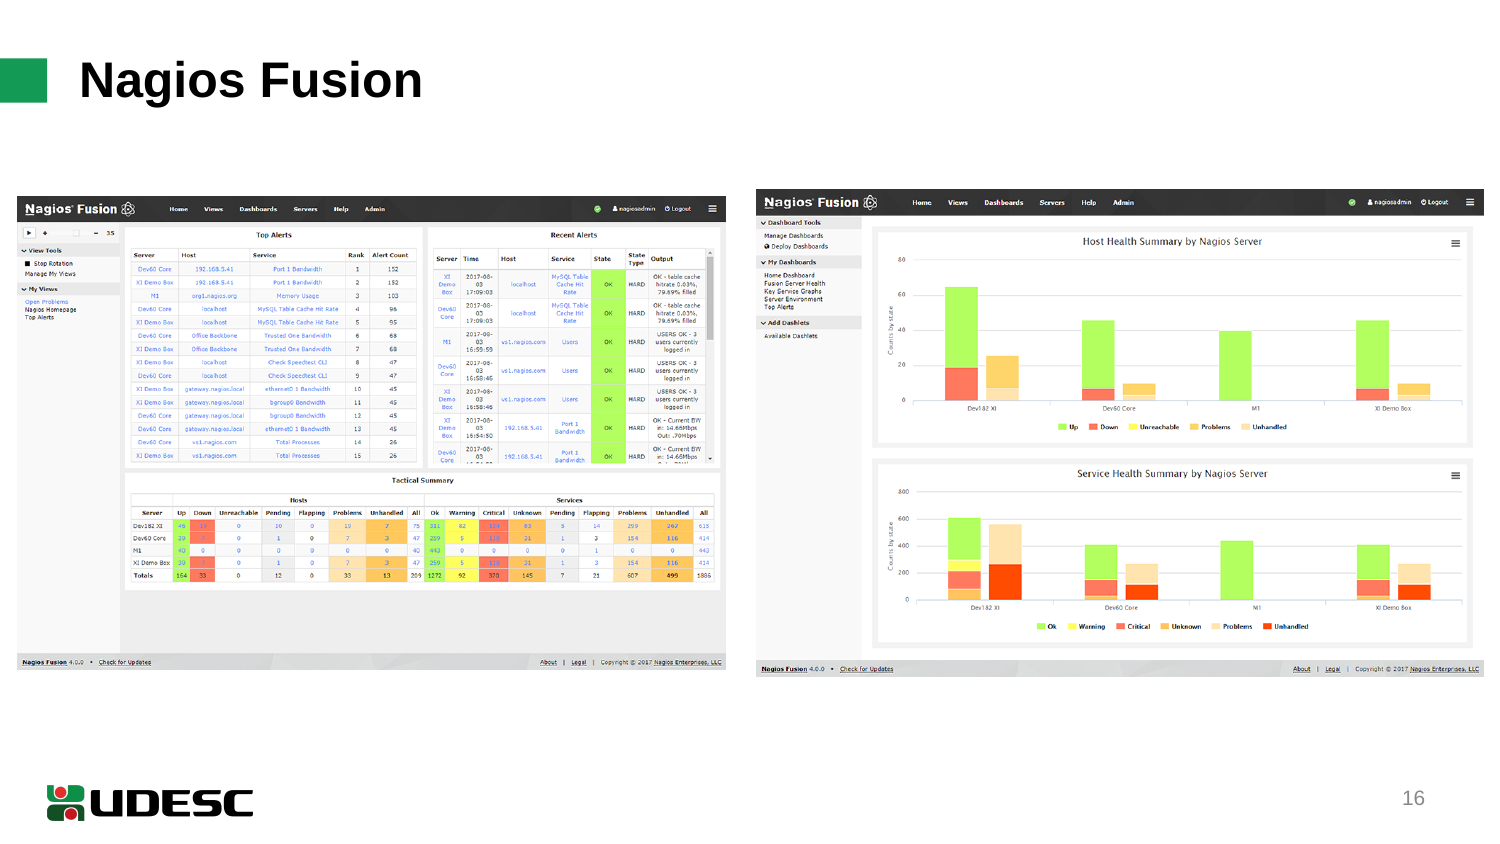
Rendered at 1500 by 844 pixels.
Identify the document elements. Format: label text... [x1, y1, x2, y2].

picture [755, 189, 1484, 677]
text_box [0, 58, 48, 103]
text_box [77, 188, 756, 197]
title Nagios Fusion [77, 45, 1190, 188]
picture [46, 784, 253, 822]
picture [16, 196, 726, 671]
slide_number ‹#› [1080, 784, 1425, 844]
